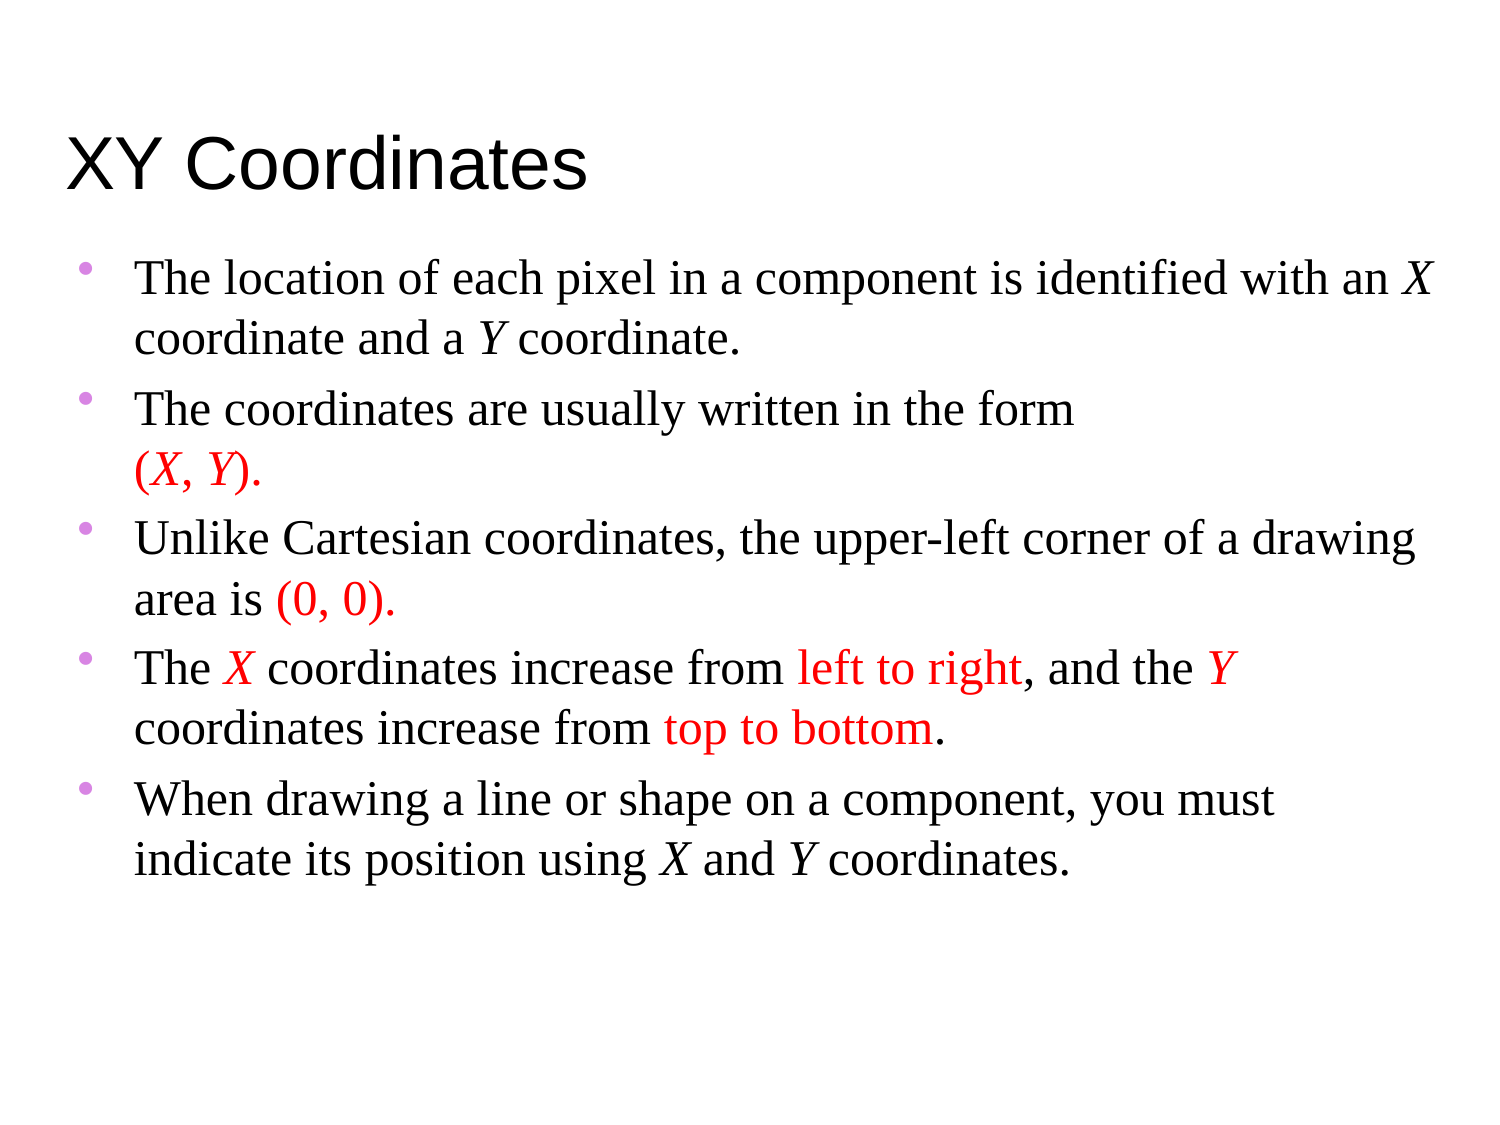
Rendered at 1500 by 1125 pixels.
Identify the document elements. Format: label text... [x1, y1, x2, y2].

title XY Coordinates [49, 49, 1463, 213]
list The location of each pixel in a component is identified with an X coordinate and a Y coordinate. The coordinates are usually written in the form (X, Y). Unlike Cartesian coordinates, the upper-left corner of a drawing area is (0, 0). The X coordinates increase from left to right, and the Y coordinates increase from top to bottom. When drawing a line or shape on a component, you must indicate its position using X and Y coordinates. [62, 237, 1438, 1013]
